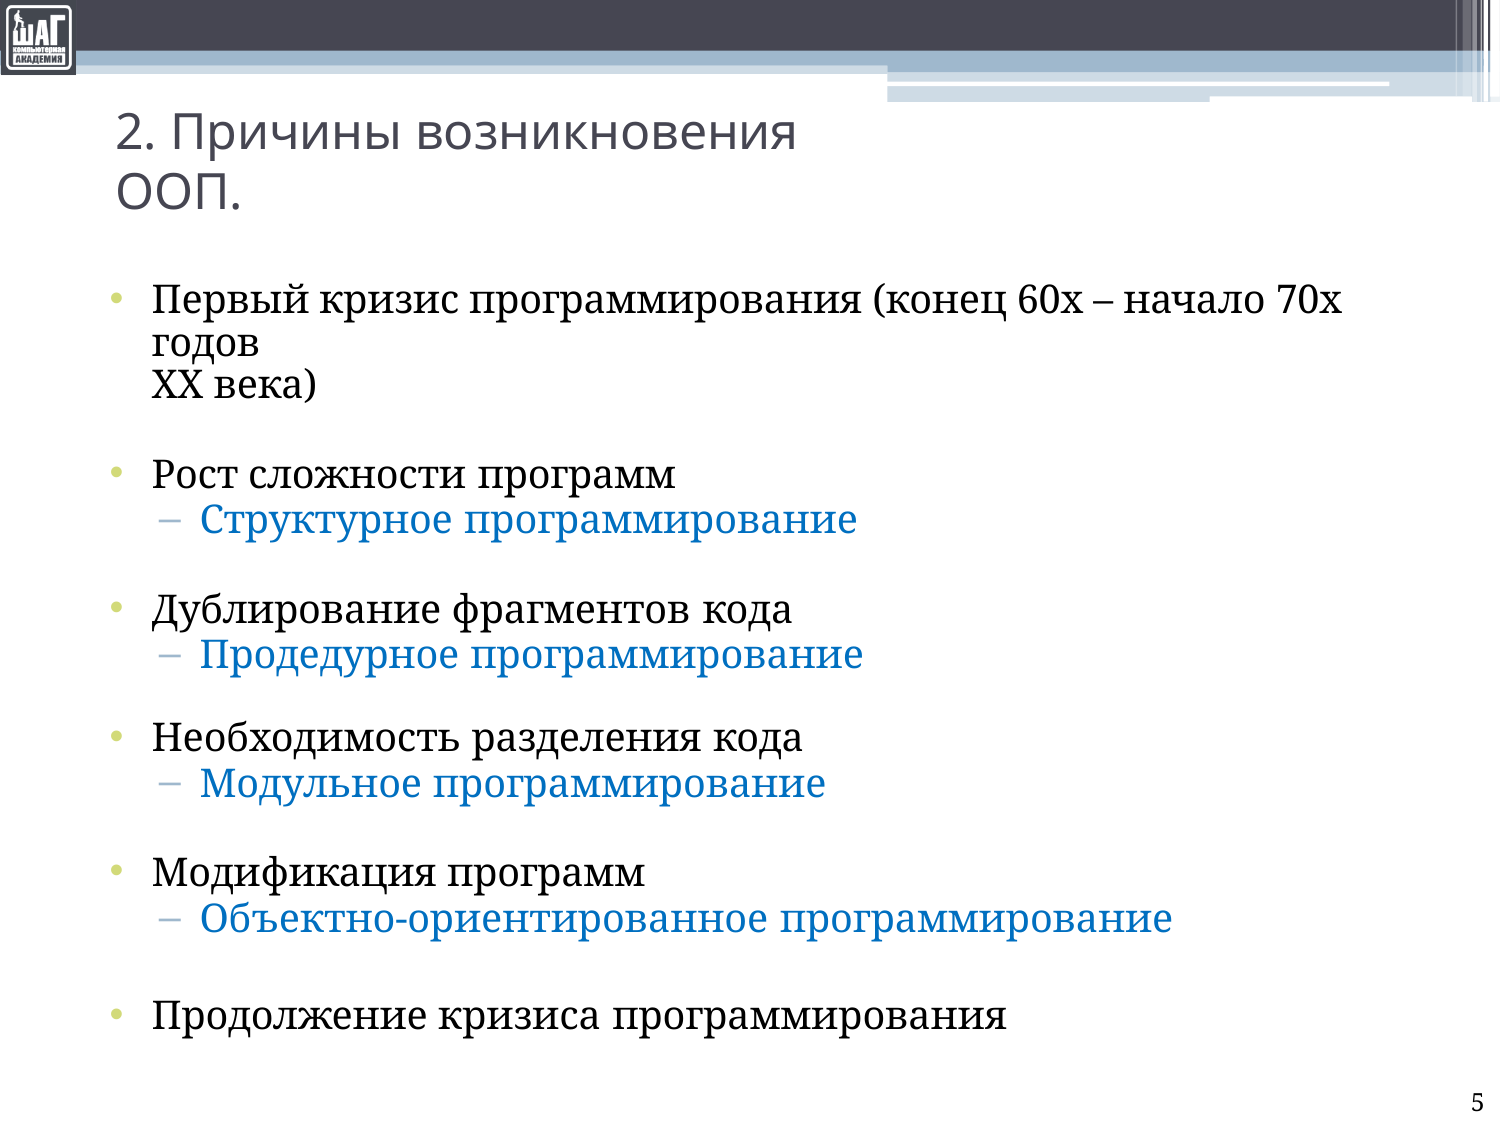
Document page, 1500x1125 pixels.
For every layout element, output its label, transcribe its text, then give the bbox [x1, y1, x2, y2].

text_box 5 [1464, 1086, 1492, 1121]
text_box [0, 0, 77, 76]
text_box Первый кризис программирования (конец 60х – начало 70х годов ХХ века) Рост сложности программ Структурное программирование Дублирование фрагментов кода Продедурное программирование Необходимость разделения кода Модульное программирование Модификация программ Объектно-ориентированное программирование Продолжение кризиса программирования [107, 276, 1388, 1038]
title 2. Причины возникновения ООП. [113, 97, 879, 276]
